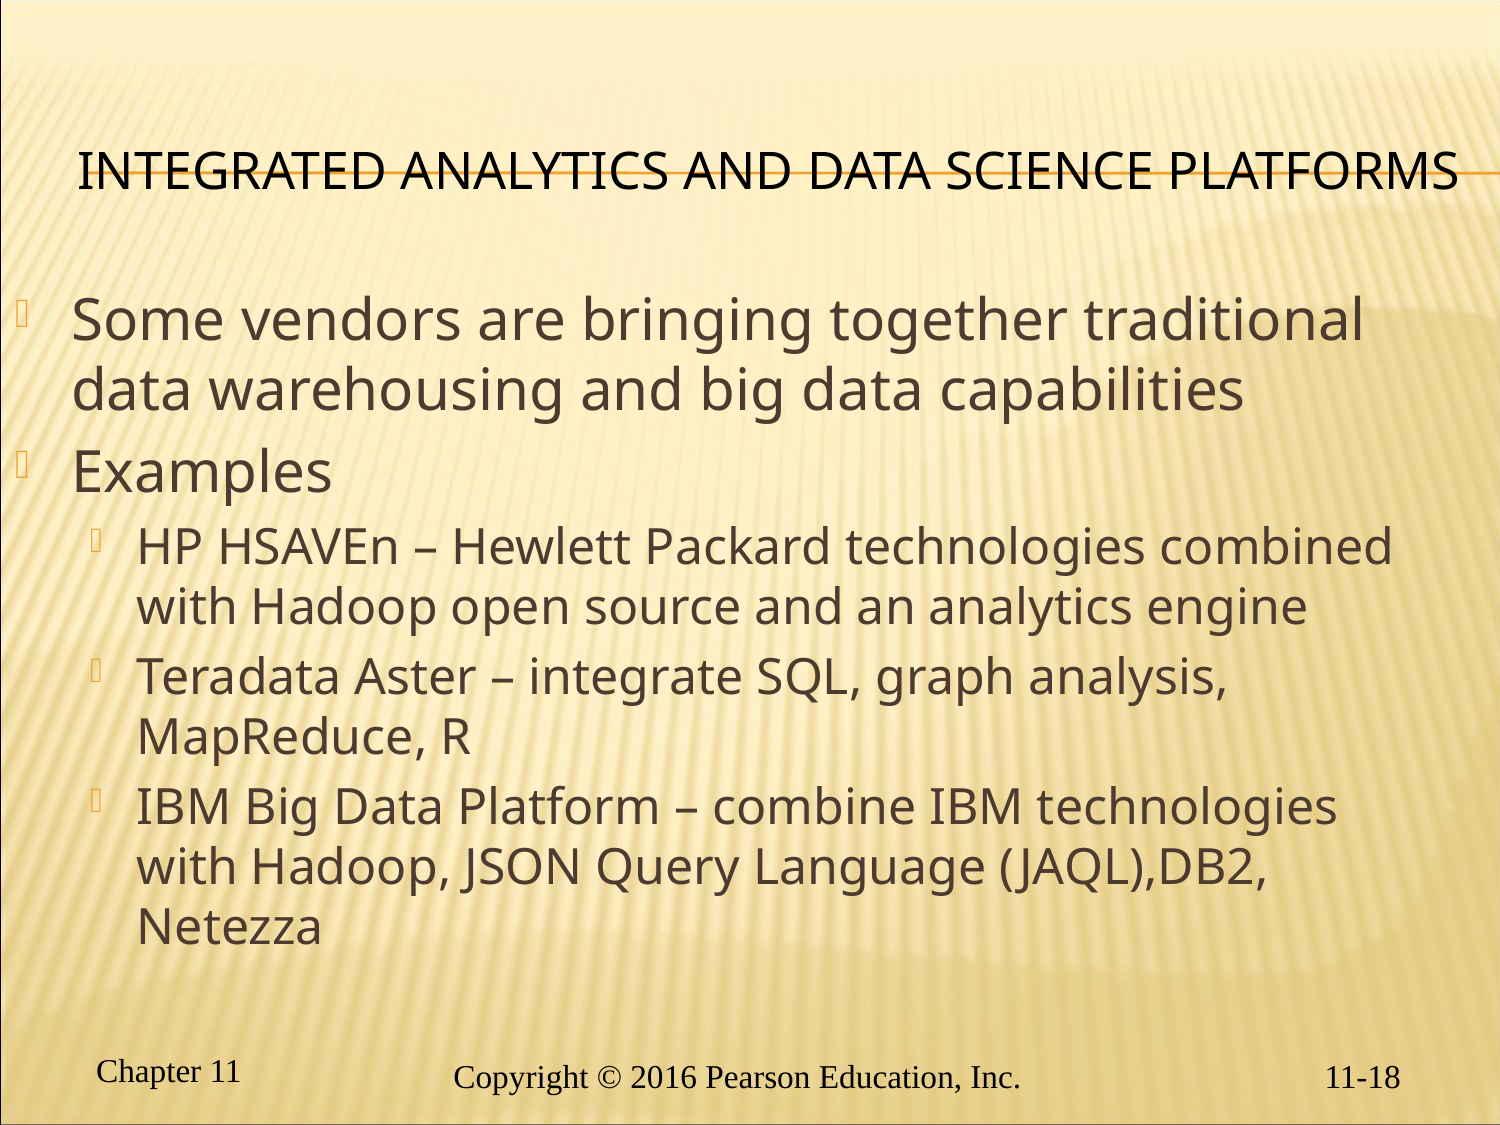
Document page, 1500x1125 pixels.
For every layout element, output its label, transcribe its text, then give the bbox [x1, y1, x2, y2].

title Integrated Analytics and Data Science Platforms [62, 99, 1488, 238]
list Some vendors are bringing together traditional data warehousing and big data capabilities Examples HP HSAVEn – Hewlett Packard technologies combined with Hadoop open source and an analytics engine Teradata Aster – integrate SQL, graph analysis, MapReduce, R IBM Big Data Platform – combine IBM technologies with Hadoop, JSON Query Language (JAQL),DB2, Netezza [0, 275, 1463, 1018]
picture [0, 0, 1500, 1125]
